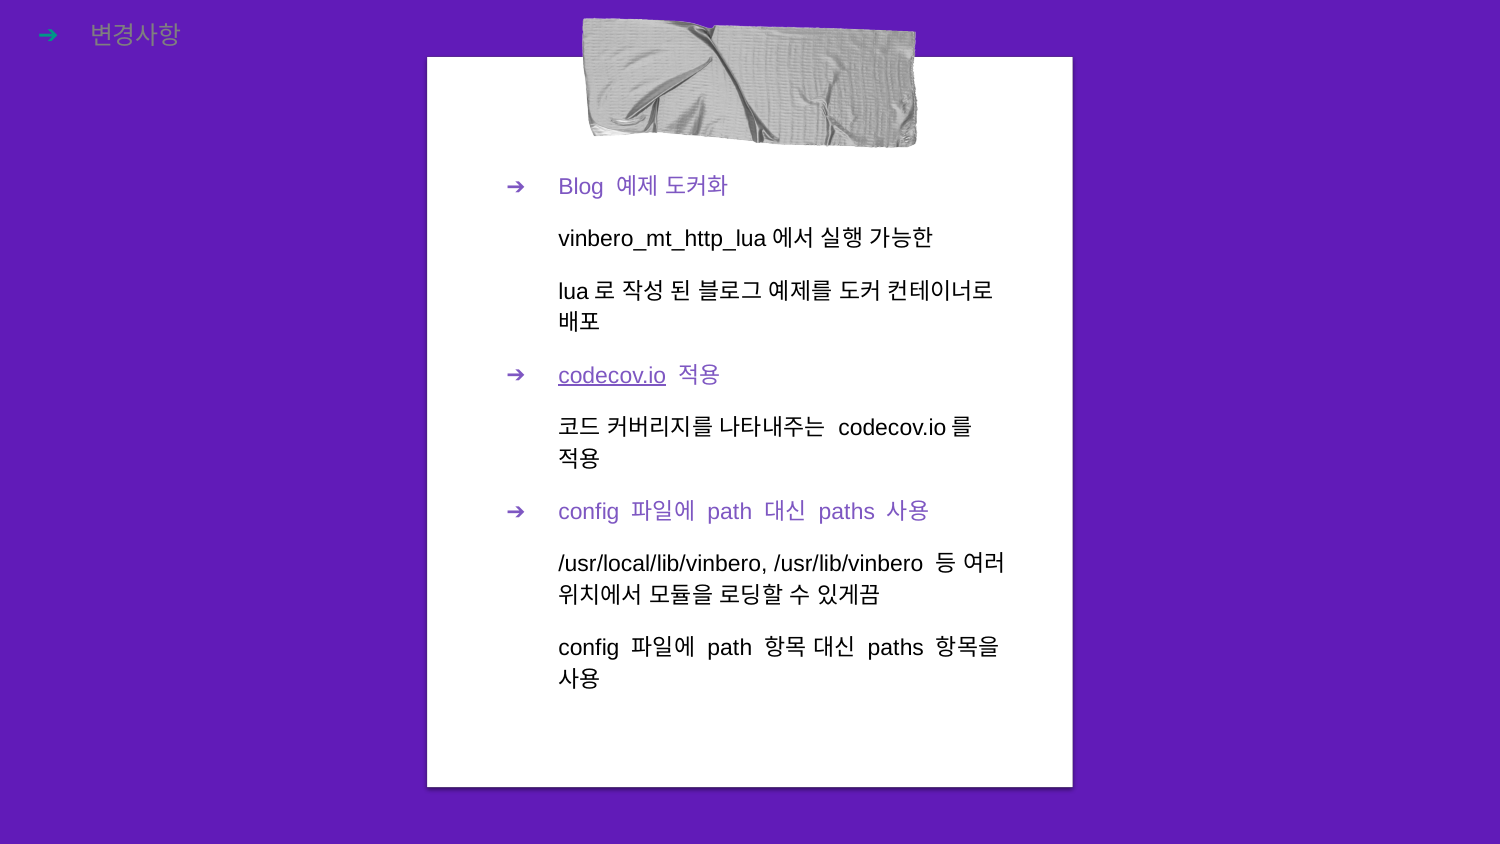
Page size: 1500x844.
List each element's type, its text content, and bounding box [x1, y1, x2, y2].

picture [400, 16, 1100, 818]
text_box 변경사항 [0, 0, 271, 57]
